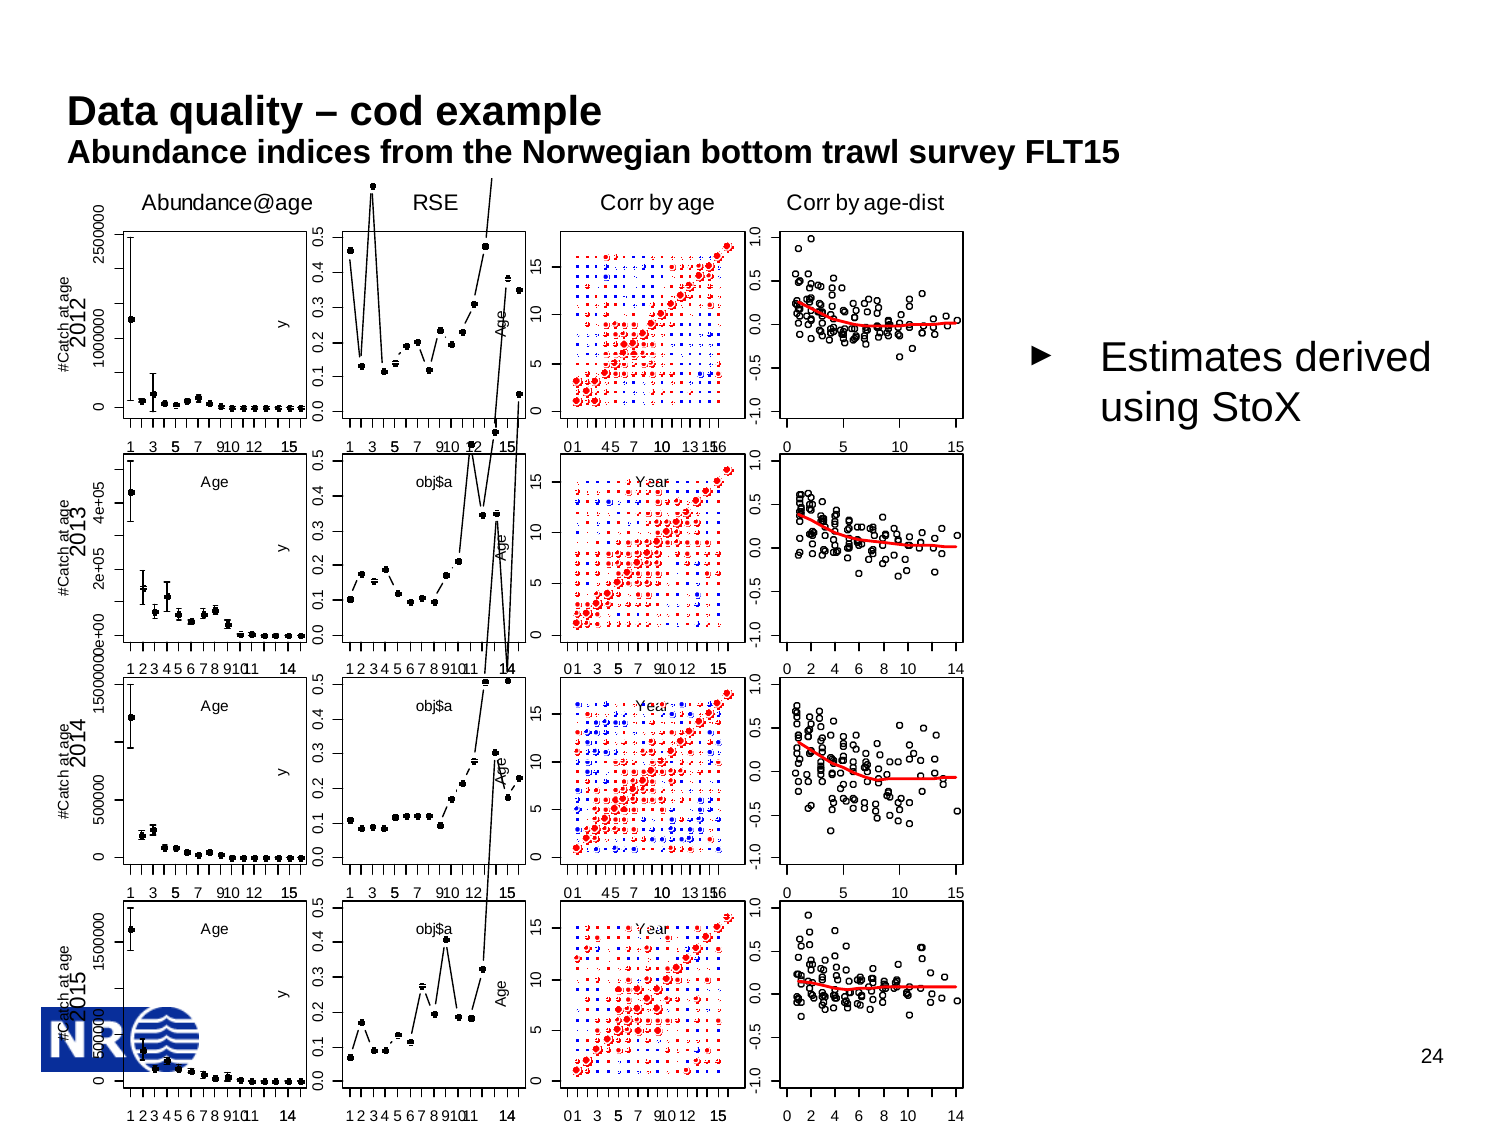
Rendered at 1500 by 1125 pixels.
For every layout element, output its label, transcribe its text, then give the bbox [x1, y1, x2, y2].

list Estimates derived using StoX [1009, 322, 1459, 992]
title Data quality – cod example Abundance indices from the Norwegian bottom trawl survey FLT15 [51, 12, 1470, 179]
picture [41, 178, 999, 1123]
slide_number 24 [1394, 1035, 1459, 1083]
